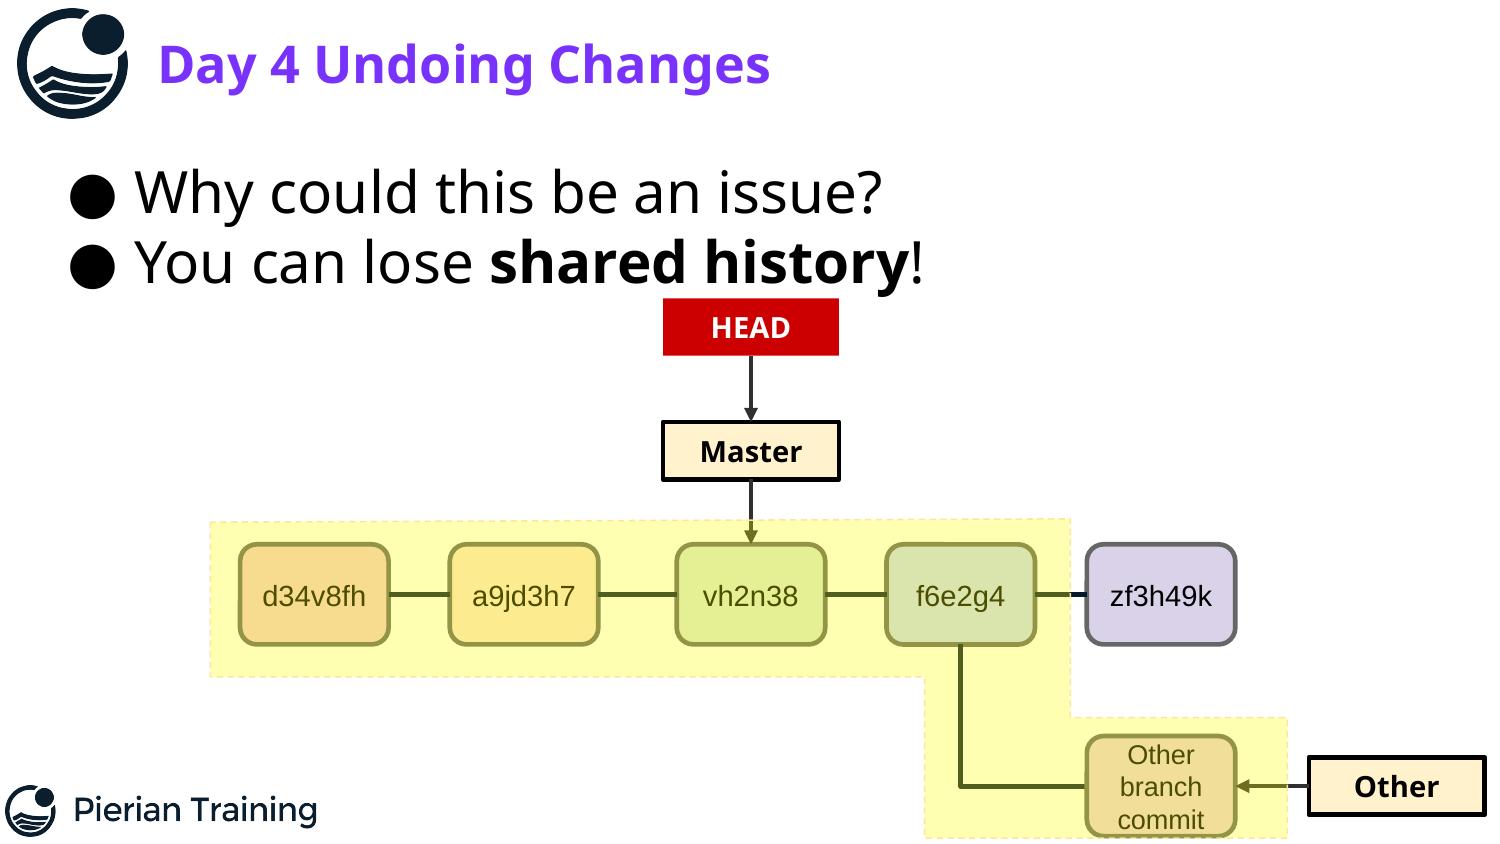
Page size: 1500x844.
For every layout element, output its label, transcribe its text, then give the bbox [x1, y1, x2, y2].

picture [4, 785, 318, 837]
text_box Why could this be an issue? You can lose shared history! [44, 140, 1432, 311]
text_box Master [663, 421, 839, 480]
text_box zf3h49k [1086, 544, 1236, 645]
picture [16, 8, 128, 120]
text_box HEAD [663, 298, 839, 356]
text_box [210, 518, 1288, 839]
text_box Other [1308, 757, 1485, 815]
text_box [960, 644, 1123, 787]
text_box Day 4 Undoing Changes [142, 16, 1239, 110]
